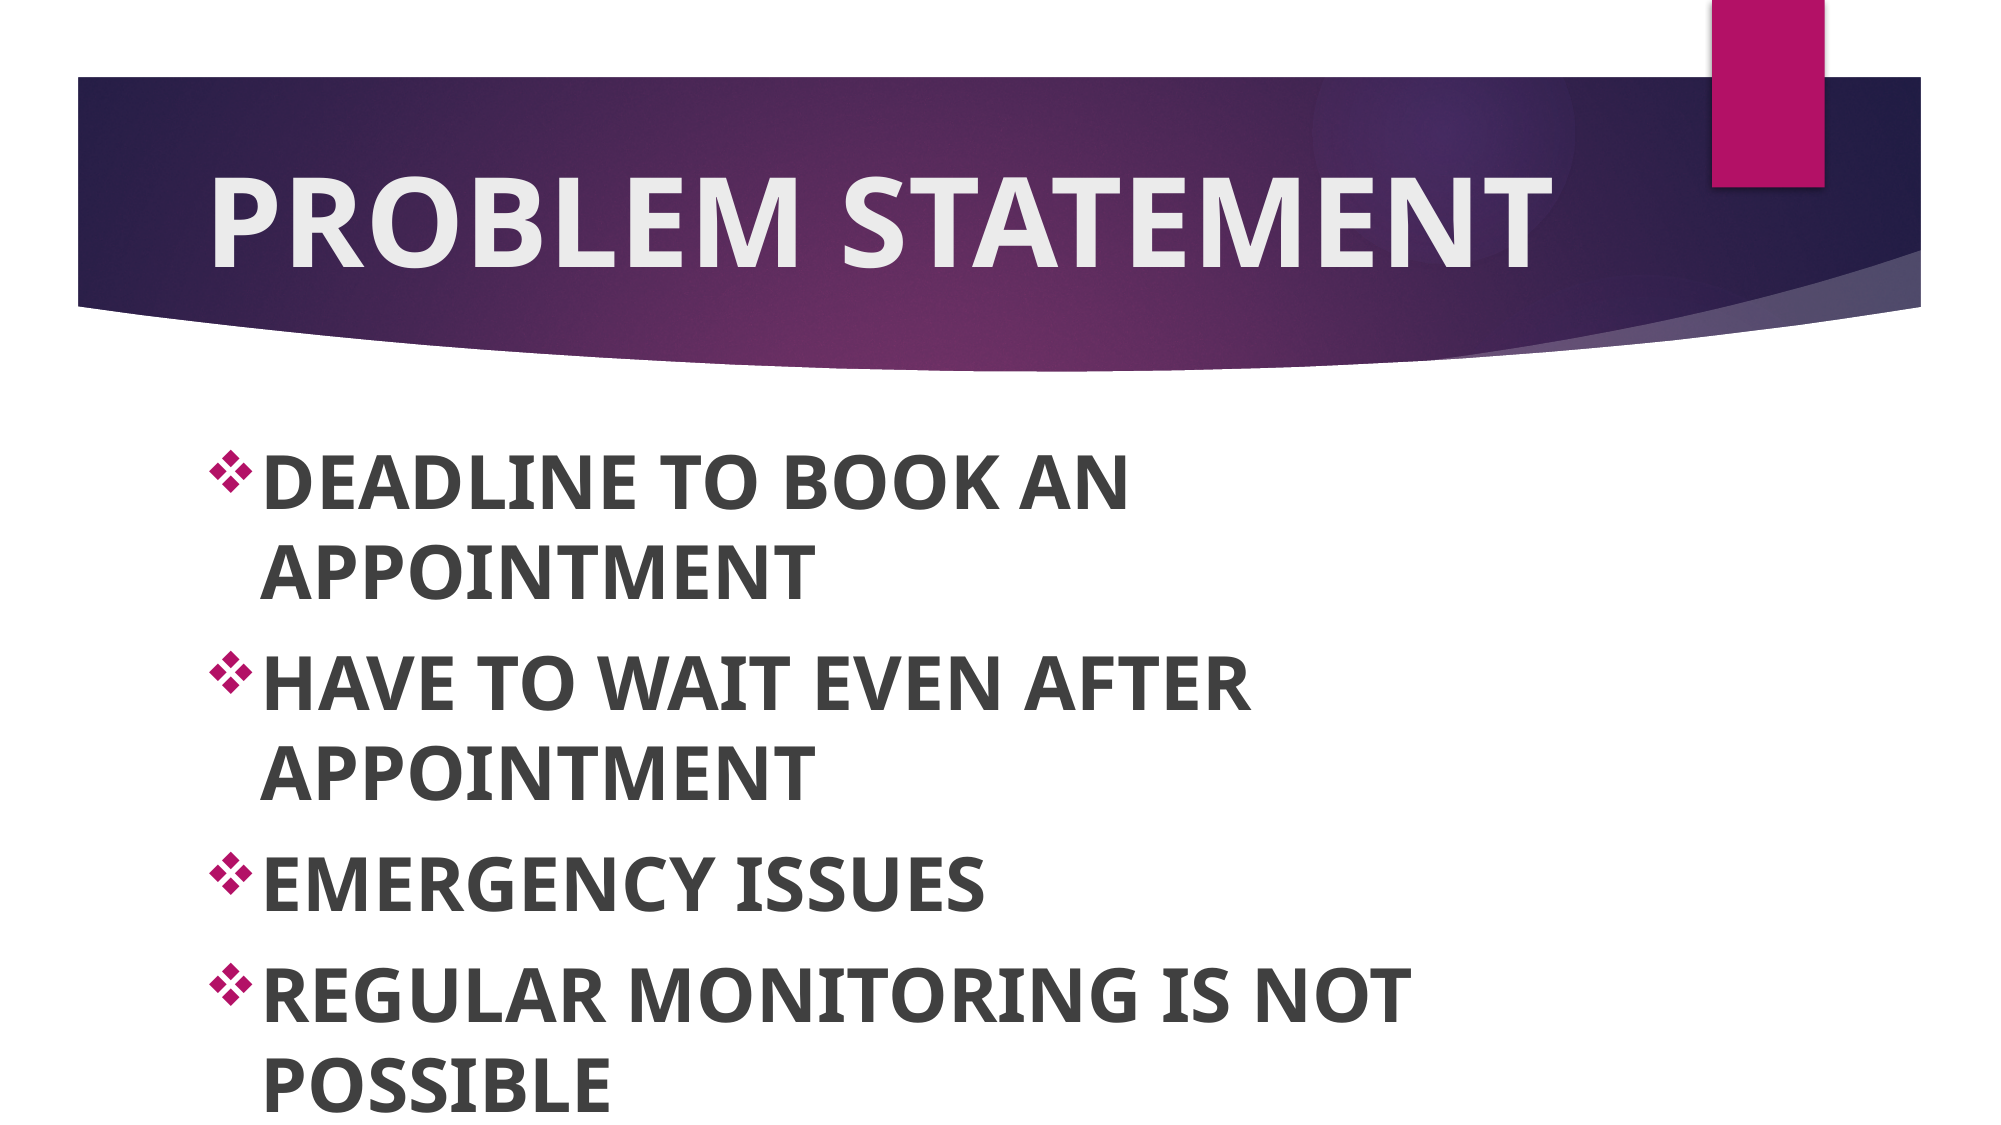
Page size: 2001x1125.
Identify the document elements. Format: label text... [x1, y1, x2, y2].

list DEADLINE TO BOOK AN APPOINTMENT HAVE TO WAIT EVEN AFTER APPOINTMENT EMERGENCY ISSUES REGULAR MONITORING IS NOT POSSIBLE [189, 427, 1638, 988]
title PROBLEM STATEMENT [189, 159, 1627, 276]
